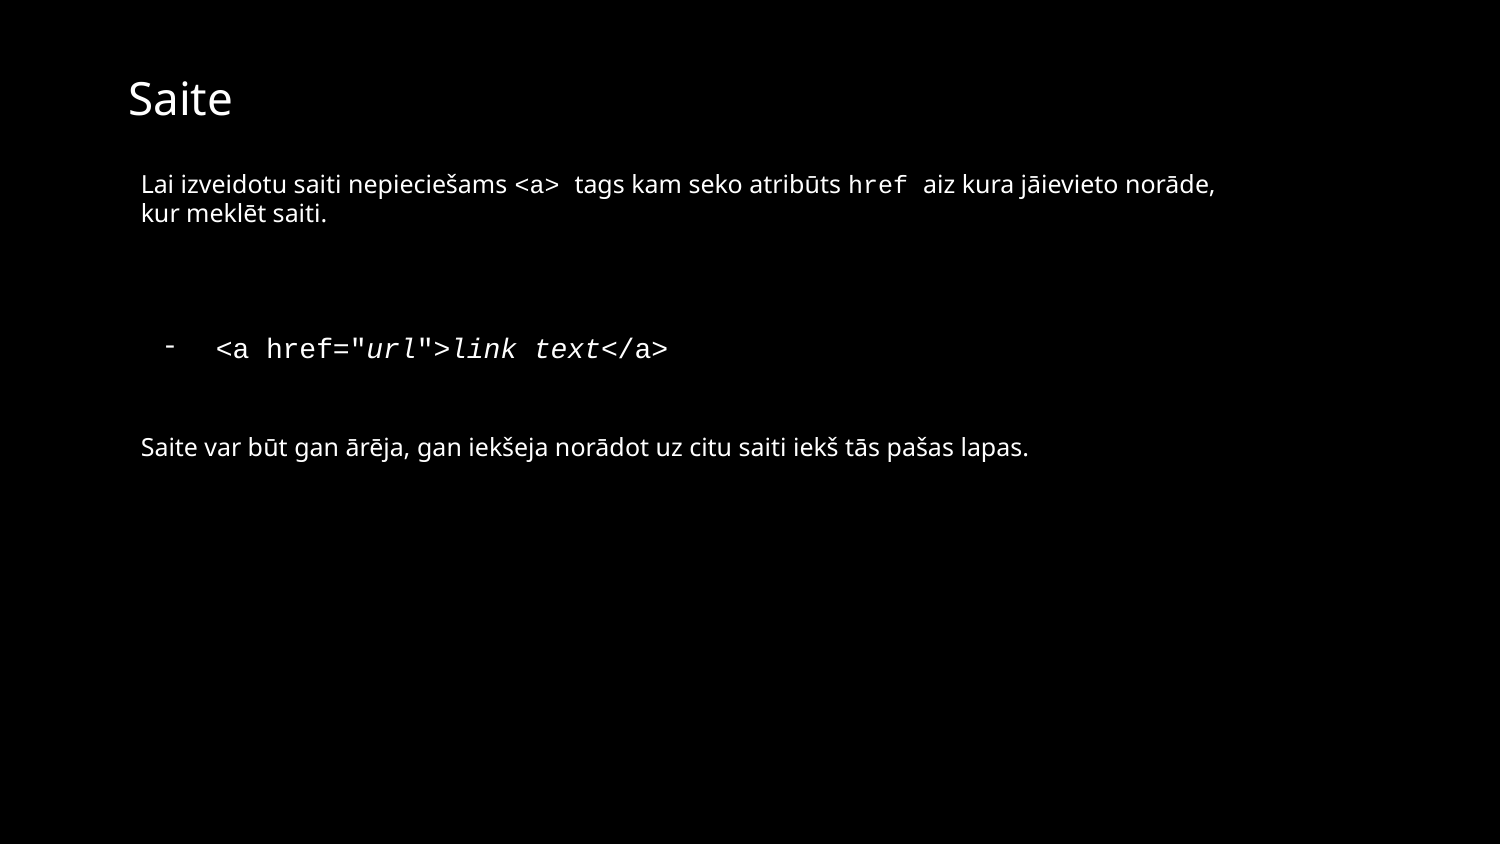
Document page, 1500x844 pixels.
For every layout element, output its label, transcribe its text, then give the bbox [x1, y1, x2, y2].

text_box Saite [113, 54, 739, 140]
text_box Lai izveidotu saiti nepieciešams <a> tags kam seko atribūts href aiz kura jāievieto norāde, kur meklēt saiti. <a href="url">link text</a> Saite var būt gan ārēja, gan iekšeja norādot uz citu saiti iekš tās pašas lapas. [125, 153, 1268, 477]
